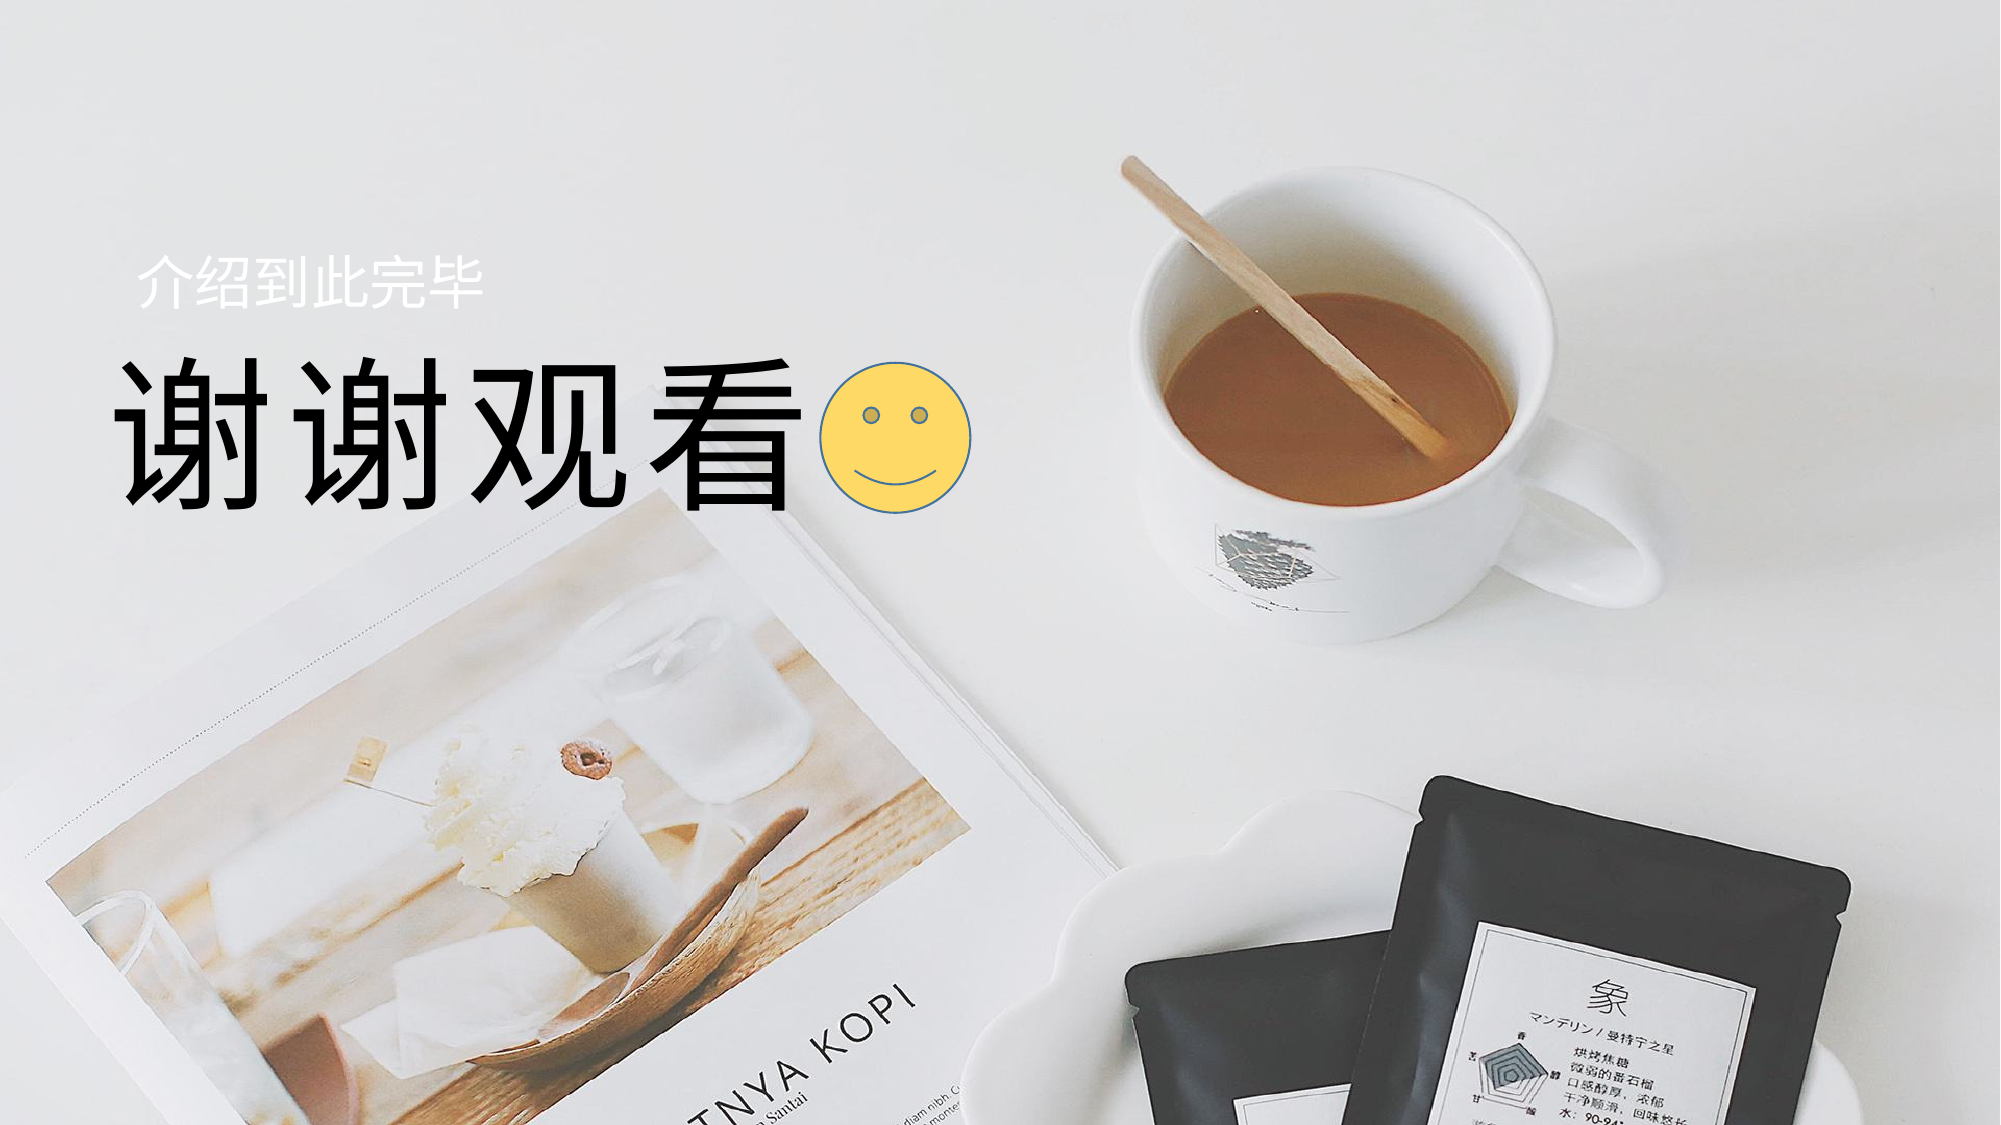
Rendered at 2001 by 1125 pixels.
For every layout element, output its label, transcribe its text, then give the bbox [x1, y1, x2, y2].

title 谢谢观看 [49, 324, 858, 473]
picture [0, 0, 2001, 1125]
text_box [819, 361, 972, 514]
text_box 介绍到此完毕 [121, 238, 501, 324]
